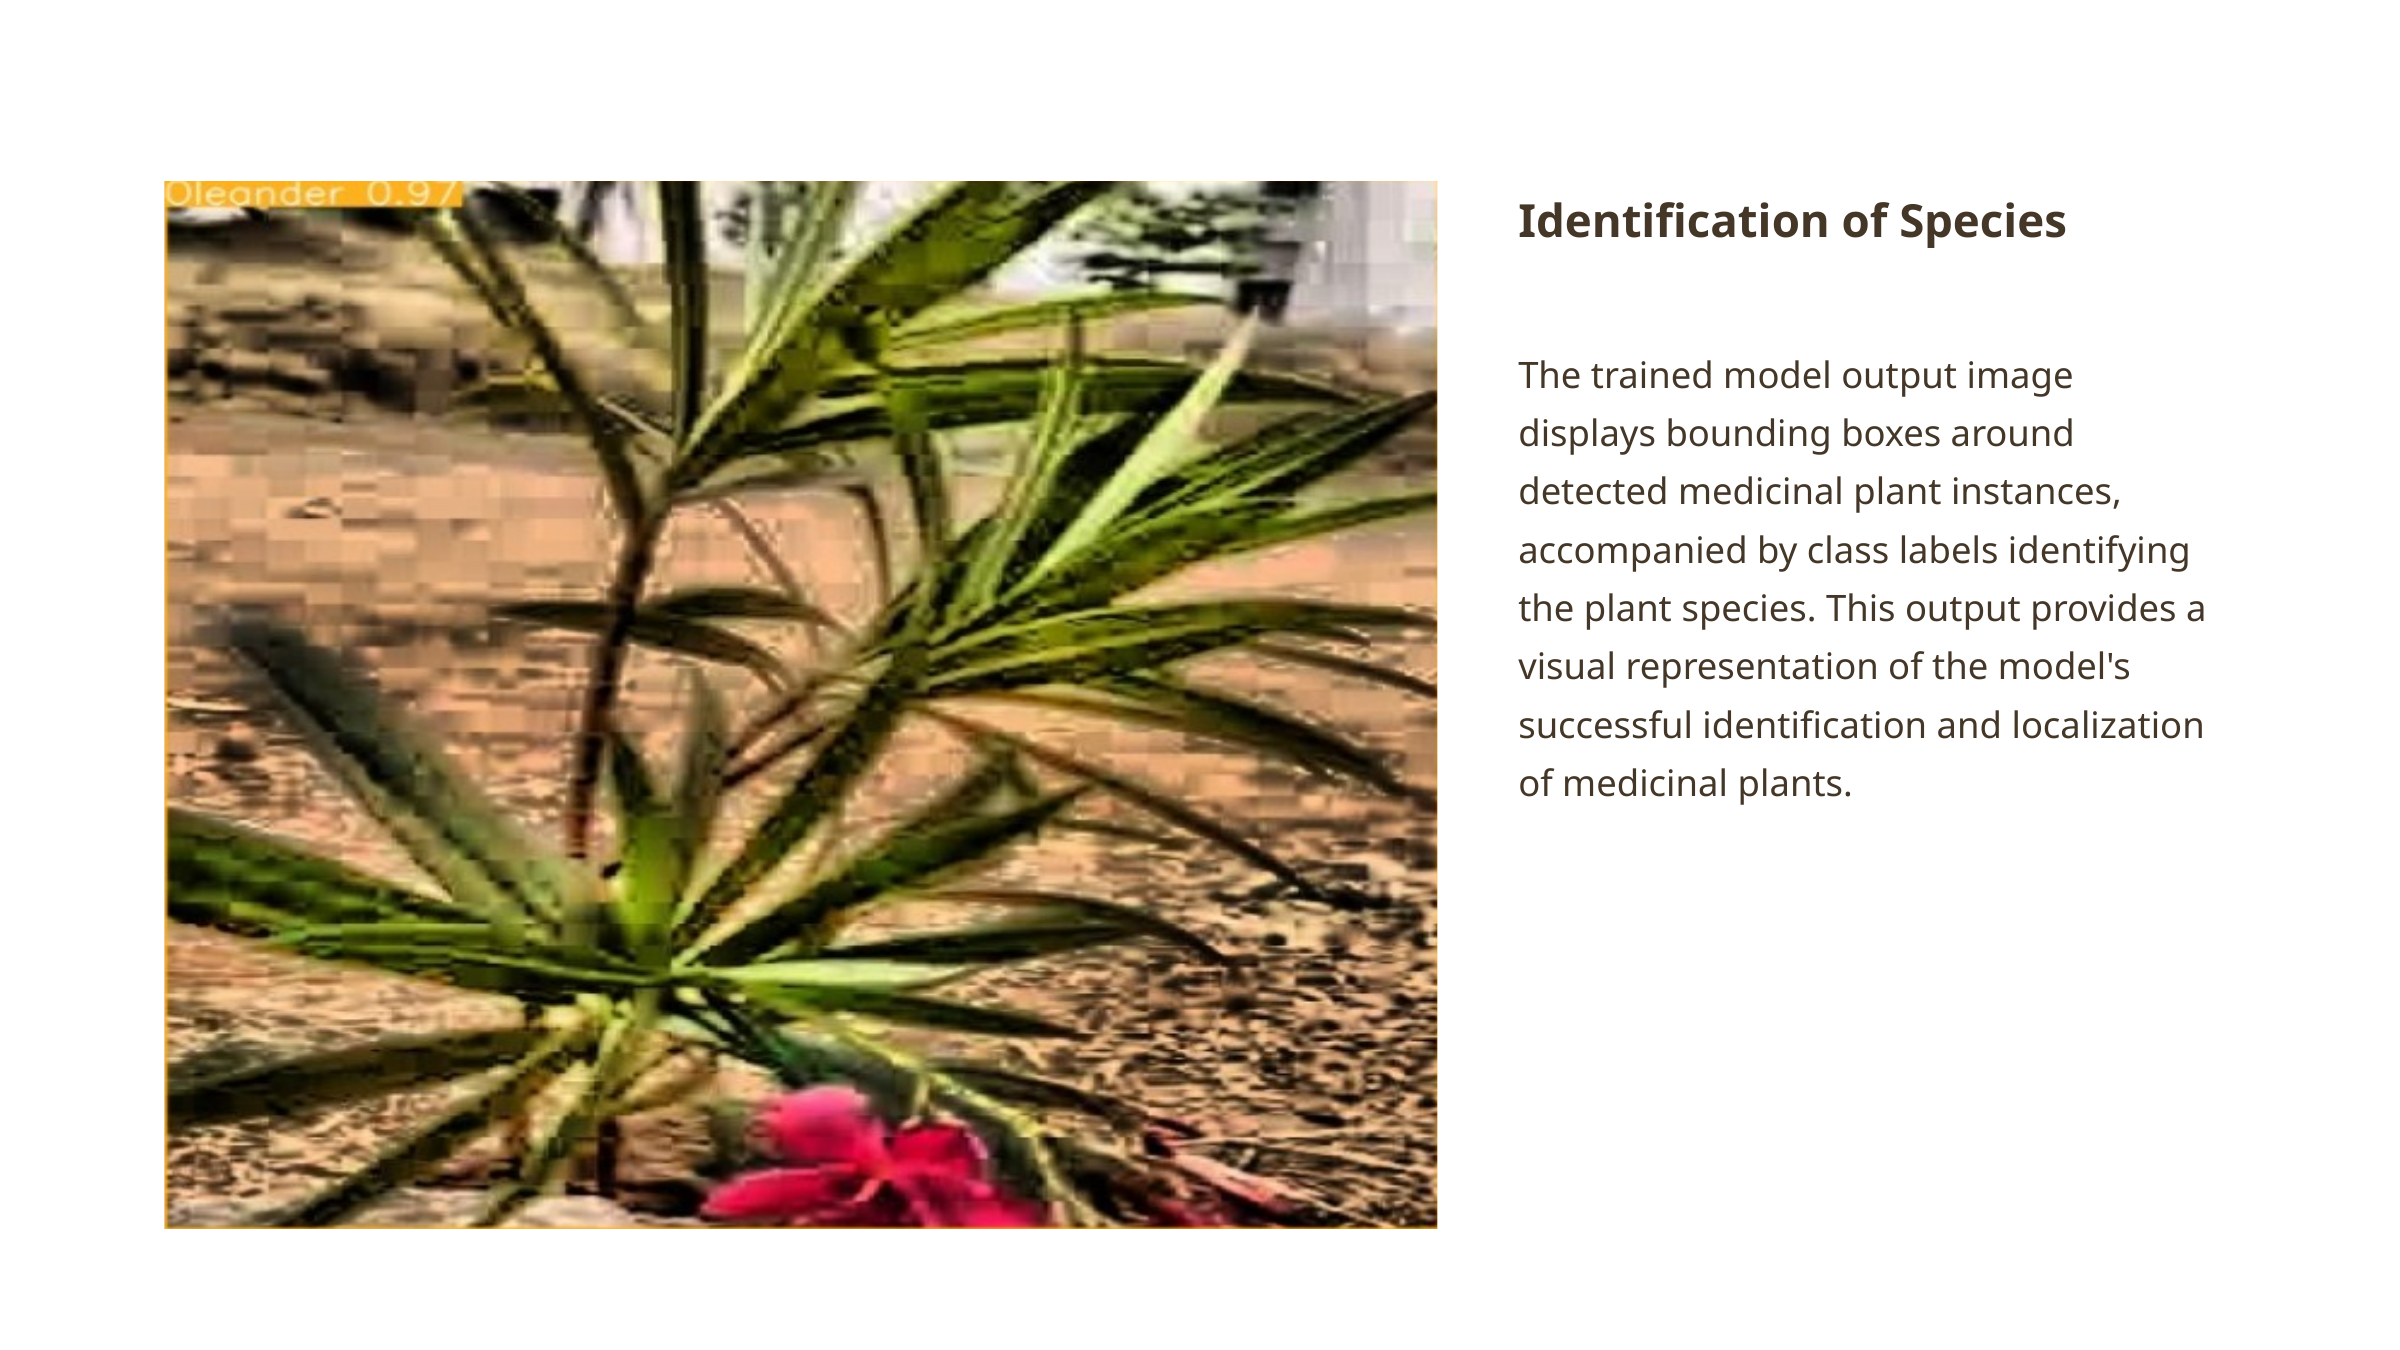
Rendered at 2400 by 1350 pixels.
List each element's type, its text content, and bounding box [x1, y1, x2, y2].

text_box The trained model output image displays bounding boxes around detected medicinal plant instances, accompanied by class labels identifying the plant species. This output provides a visual representation of the model's successful identification and localization of medicinal plants. [1503, 329, 2236, 1067]
text_box Identification of Species [1503, 181, 1960, 239]
picture [164, 181, 1438, 1229]
